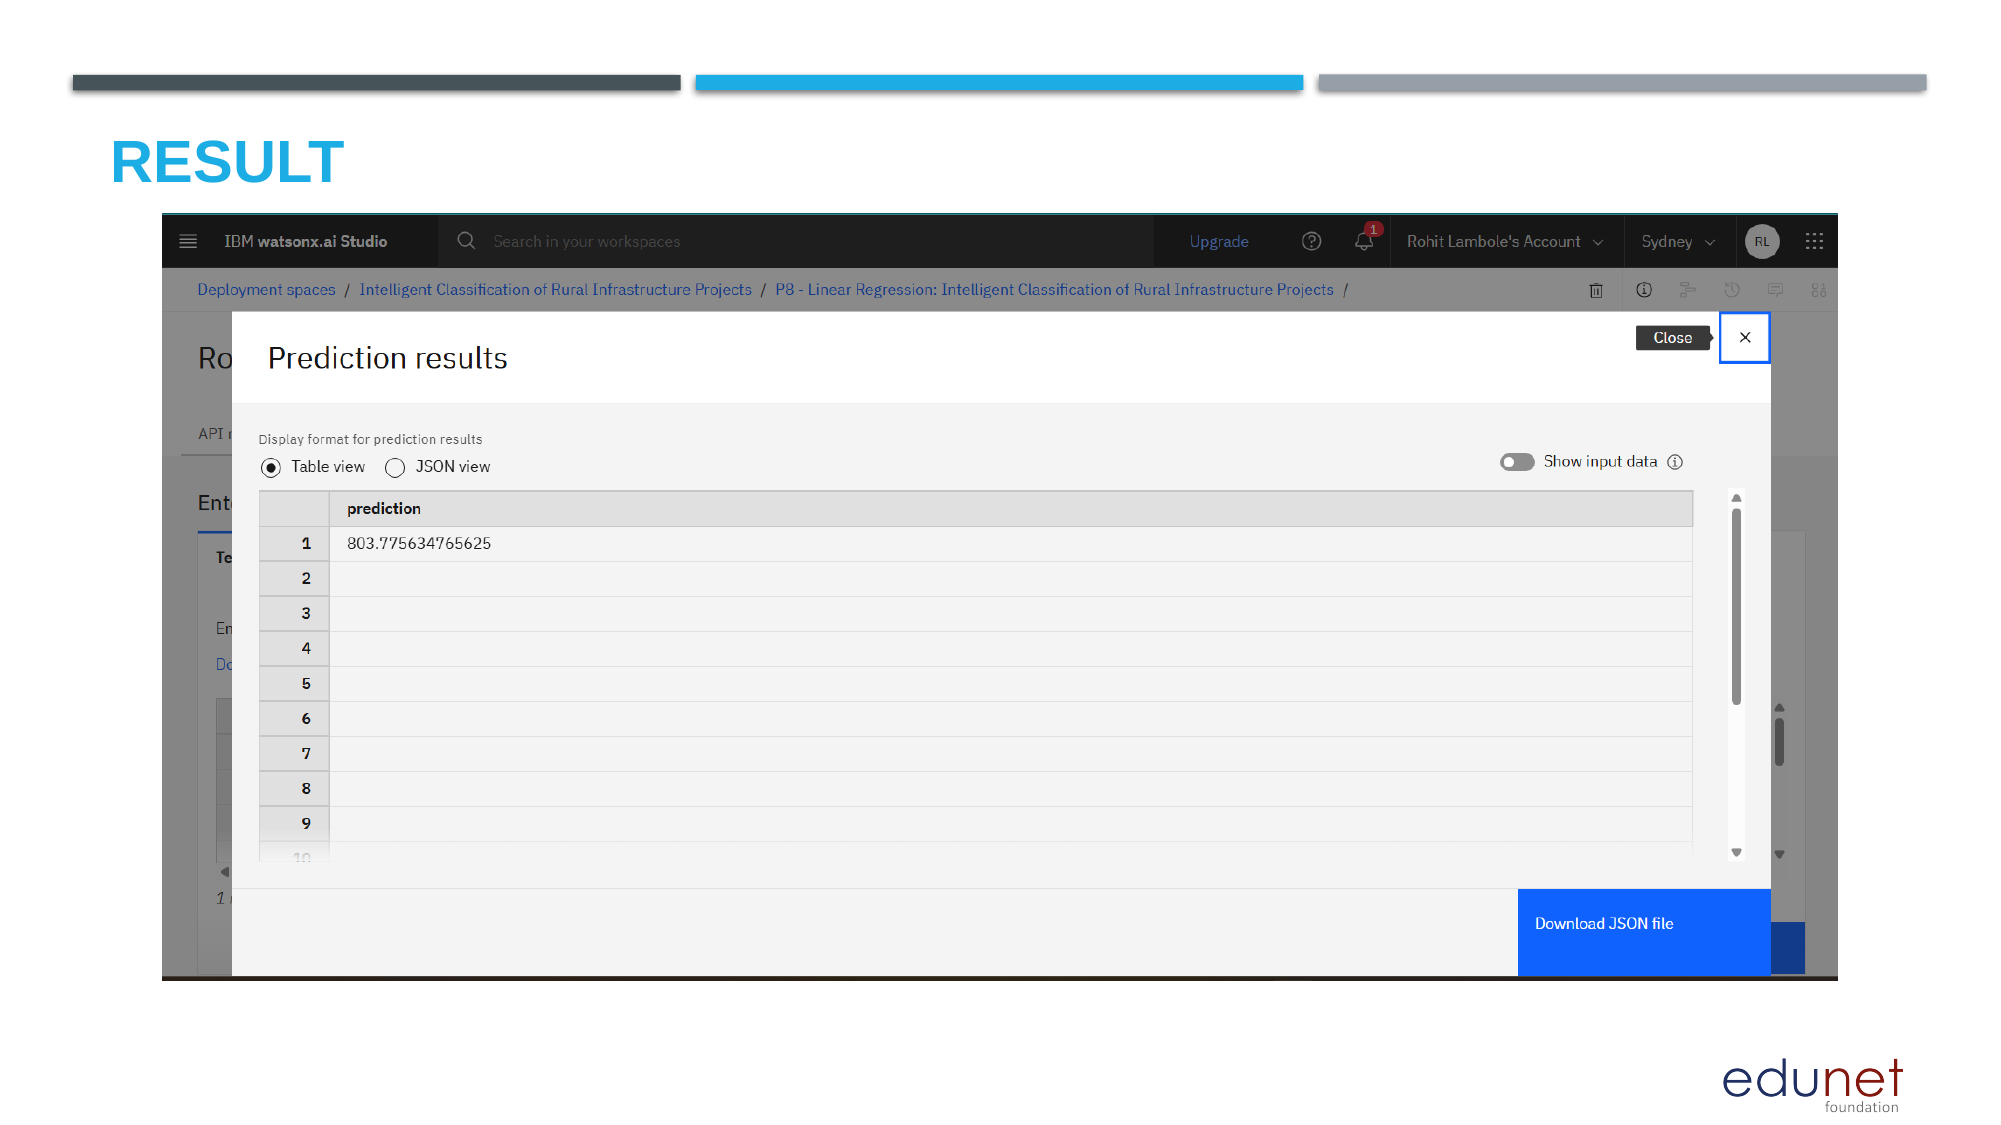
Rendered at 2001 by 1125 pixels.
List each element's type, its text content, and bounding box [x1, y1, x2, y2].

picture [1719, 1056, 1905, 1116]
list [161, 212, 1839, 981]
title Result [95, 115, 1905, 203]
